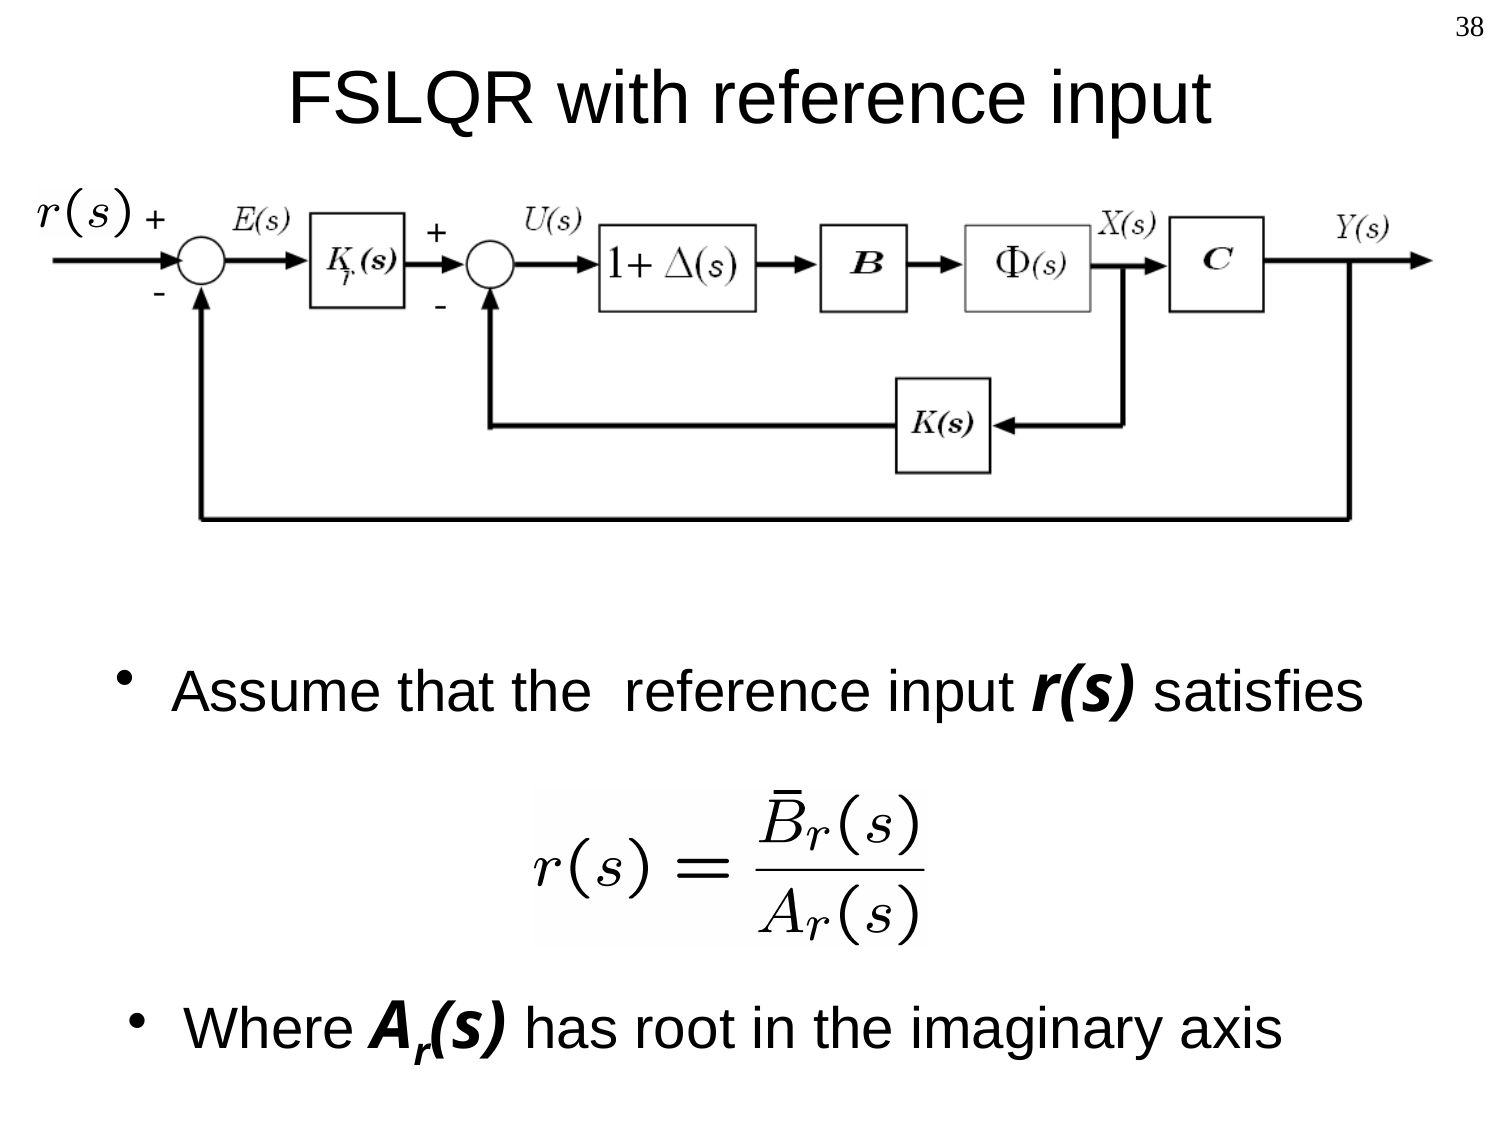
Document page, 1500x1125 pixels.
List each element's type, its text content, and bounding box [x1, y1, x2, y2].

slide_number 38 [1388, 0, 1500, 76]
picture [532, 787, 927, 948]
text_box Where Ar(s) has root in the imaginary axis [112, 975, 1407, 1100]
text_box Assume that the reference input r(s) satisfies [99, 637, 1425, 763]
title FSLQR with reference input [112, 0, 1388, 188]
picture [37, 187, 1434, 522]
